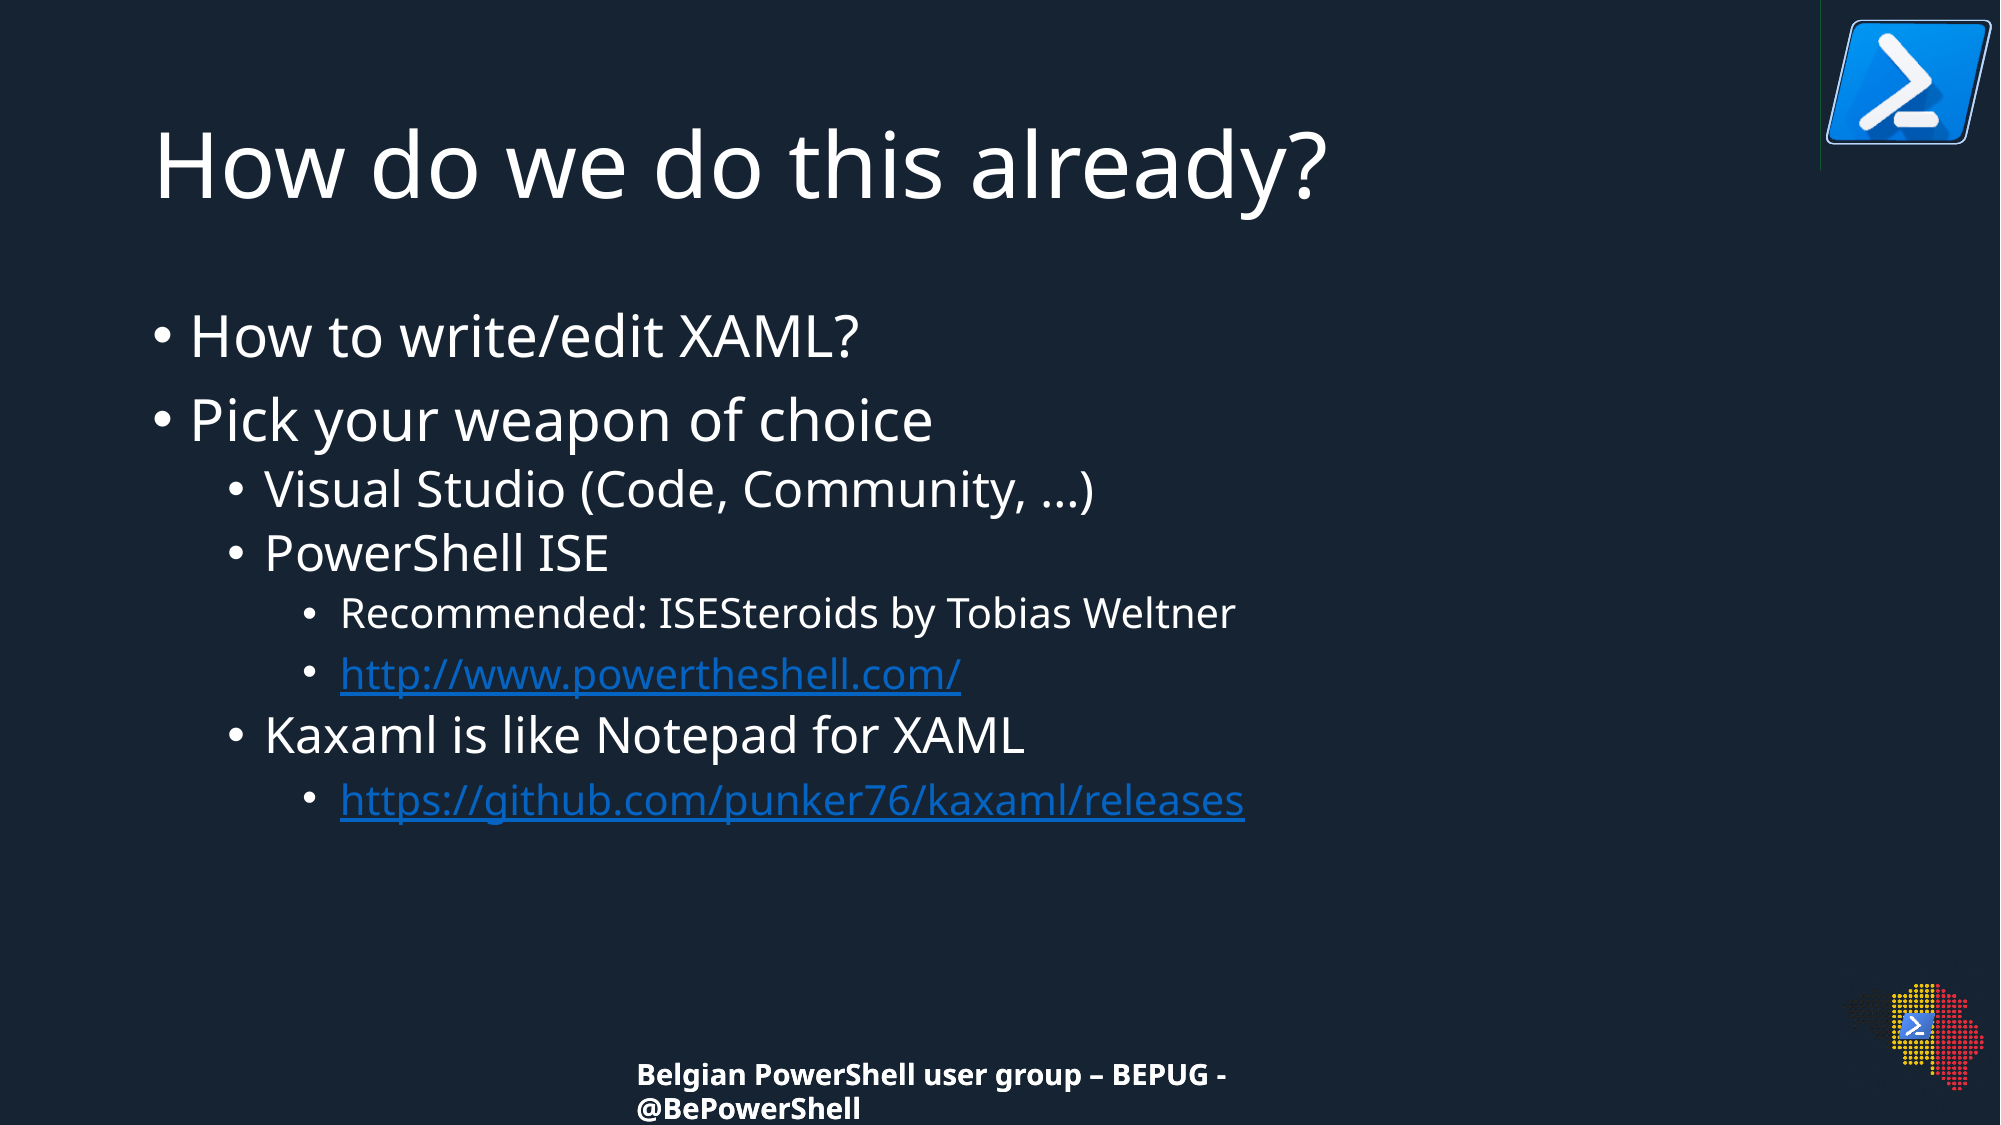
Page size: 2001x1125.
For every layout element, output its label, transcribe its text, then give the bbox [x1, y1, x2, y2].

picture [1835, 963, 1991, 1110]
list How to write/edit XAML? Pick your weapon of choice Visual Studio (Code, Community, …) PowerShell ISE Recommended: ISESteroids by Tobias Weltner http://www.powertheshell.com/ Kaxaml is like Notepad for XAML https://github.com/punker76/kaxaml/releases [137, 299, 1863, 1014]
title How do we do this already? [137, 59, 1863, 278]
picture [1785, 23, 2001, 141]
